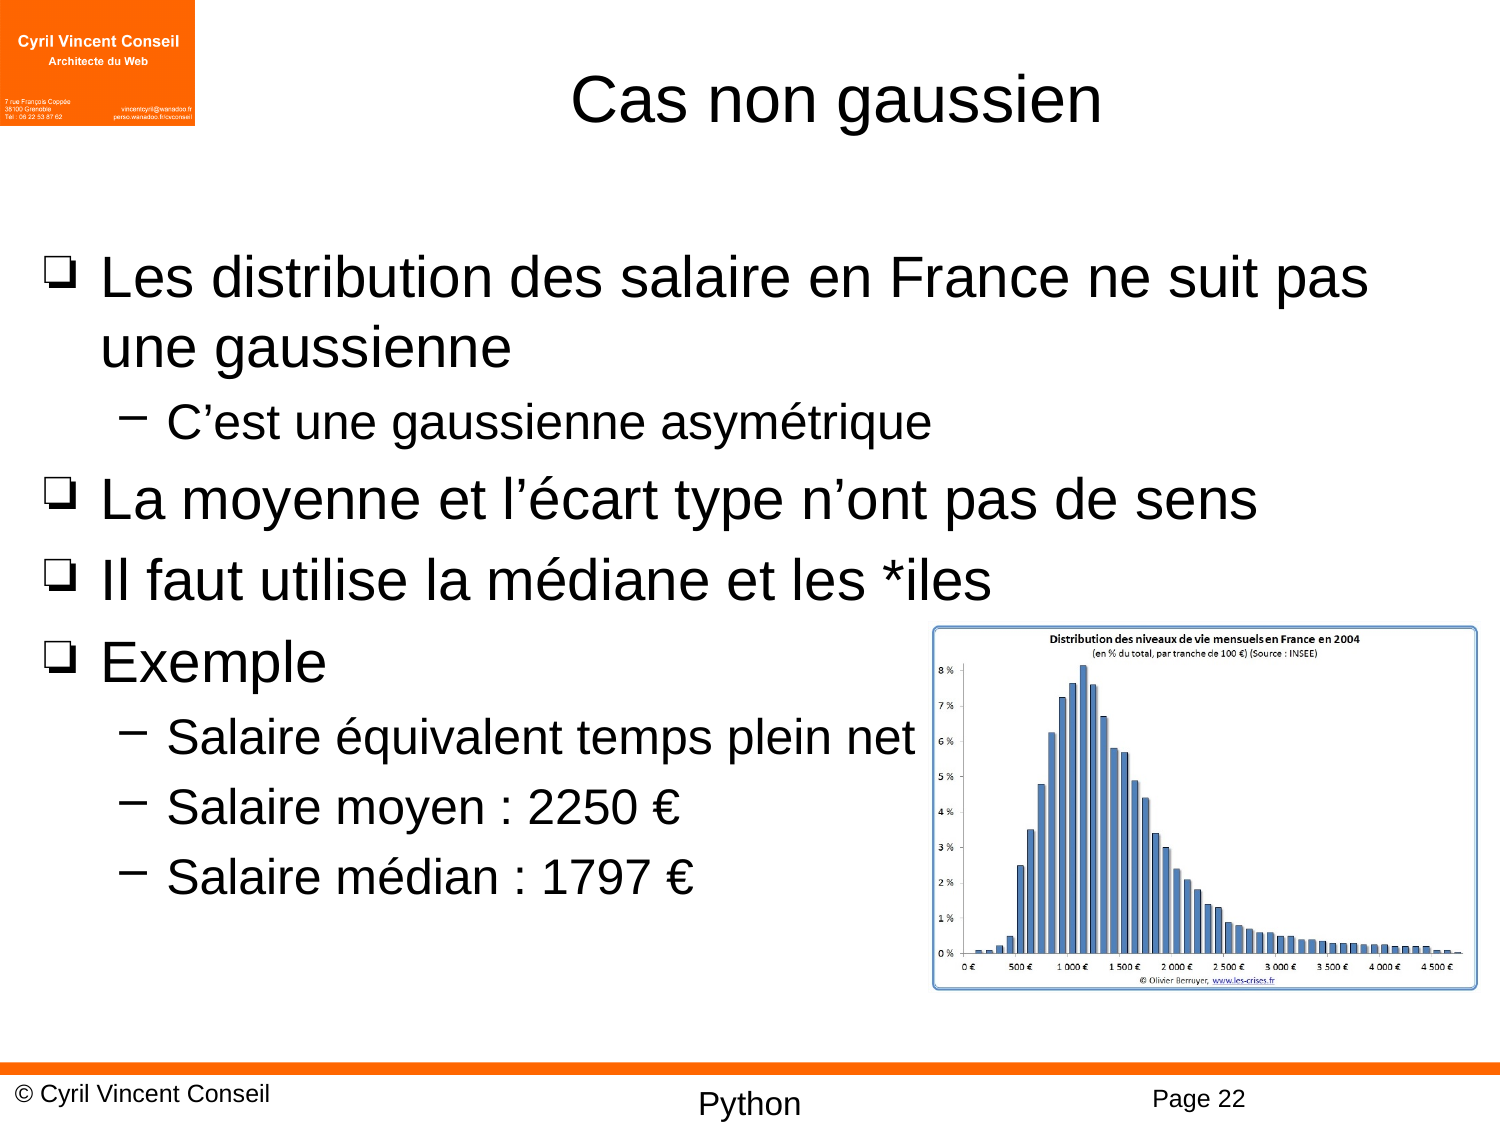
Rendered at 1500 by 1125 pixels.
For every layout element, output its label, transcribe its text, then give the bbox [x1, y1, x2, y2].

picture [927, 621, 1481, 993]
title Cas non gaussien [194, 2, 1480, 190]
list Les distribution des salaire en France ne suit pas une gaussienne C’est une gaussienne asymétrique La moyenne et l’écart type n’ont pas de sens Il faut utilise la médiane et les *iles Exemple Salaire équivalent temps plein net Salaire moyen : 2250 € Salaire médian : 1797 € [29, 231, 1468, 1059]
picture [0, 0, 195, 126]
